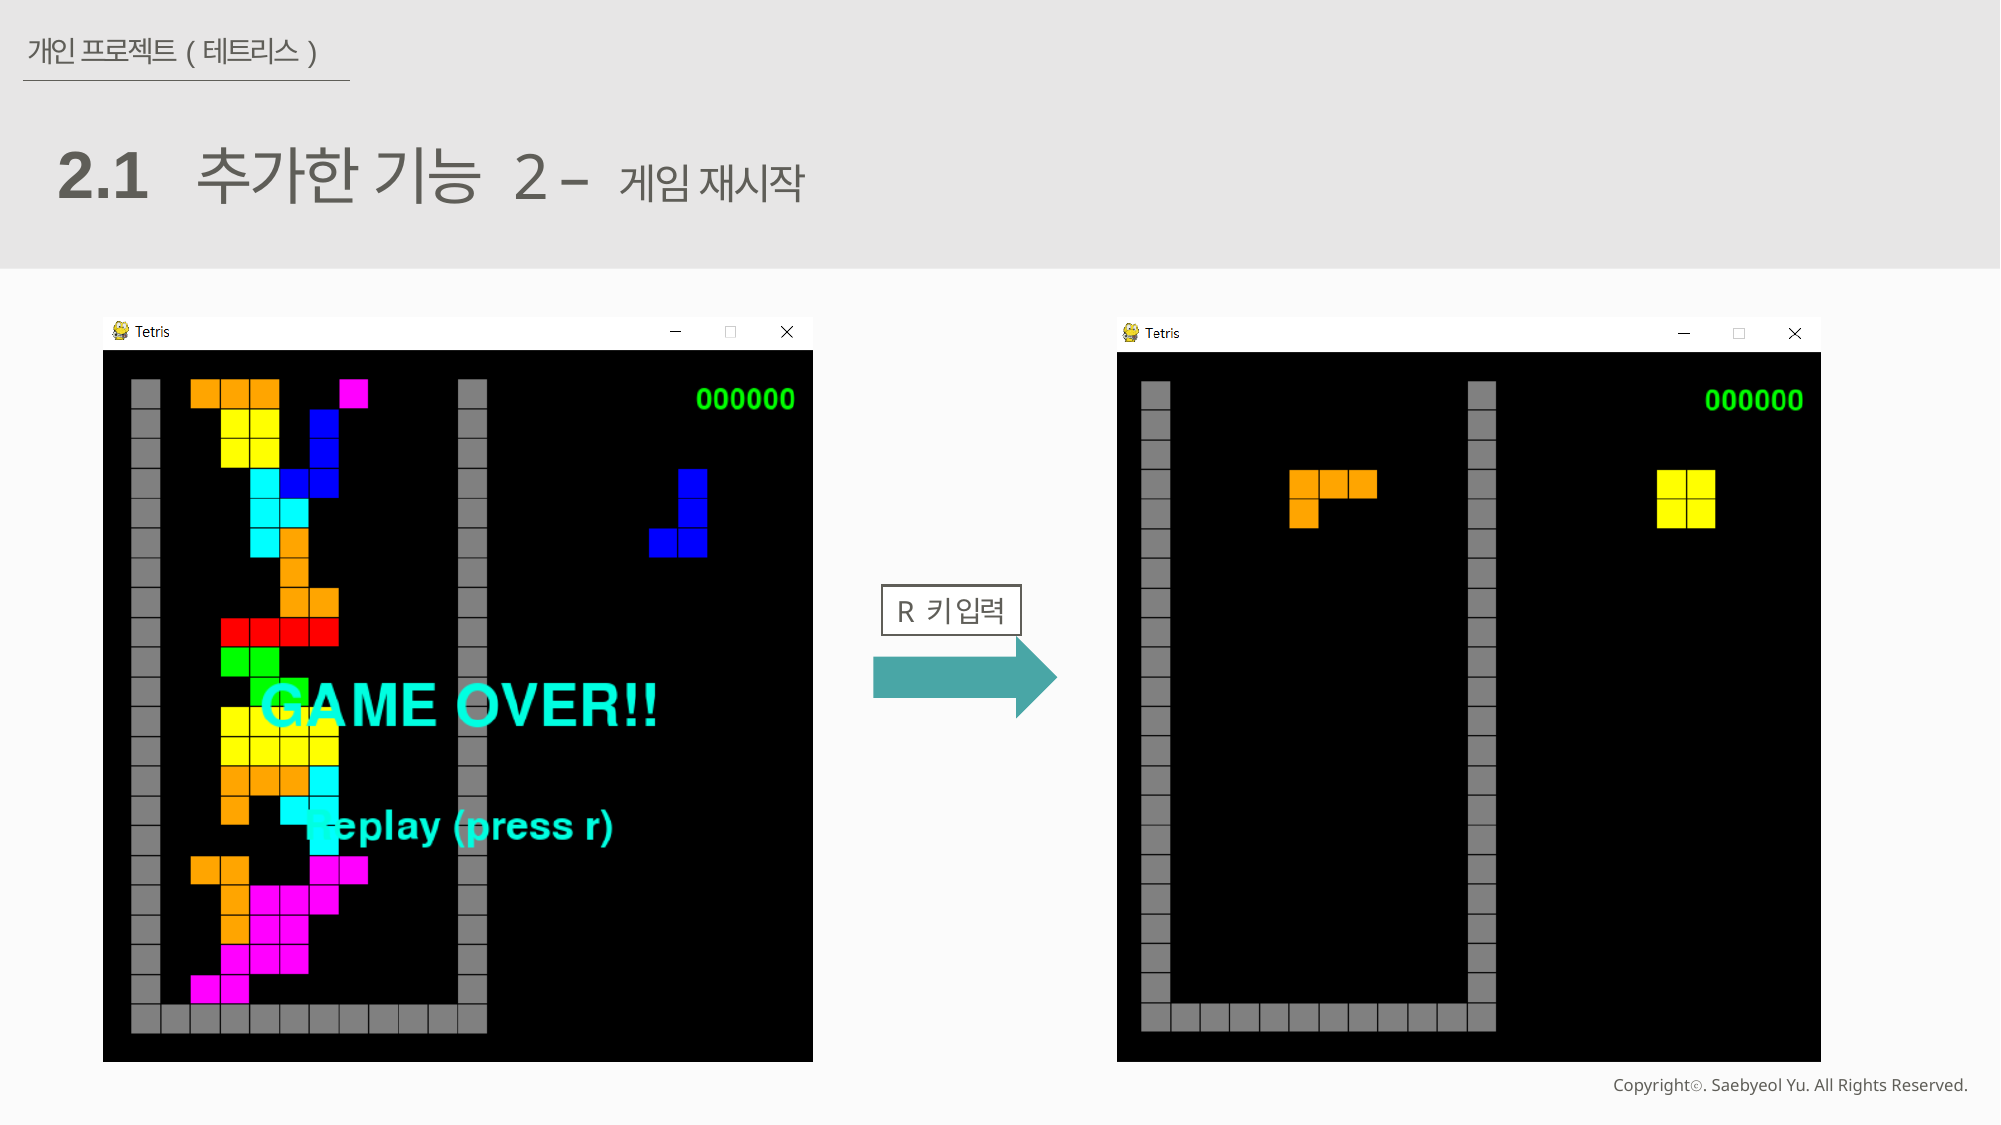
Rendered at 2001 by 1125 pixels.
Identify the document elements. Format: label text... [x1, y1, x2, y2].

text_box R 키 입력 [881, 584, 1022, 636]
picture [1117, 317, 1821, 1062]
text_box 개인 프로젝트(테트리스) [12, 25, 333, 76]
text_box [0, 0, 2000, 270]
text_box [872, 636, 1059, 721]
picture [103, 317, 813, 1062]
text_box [41, 124, 838, 221]
